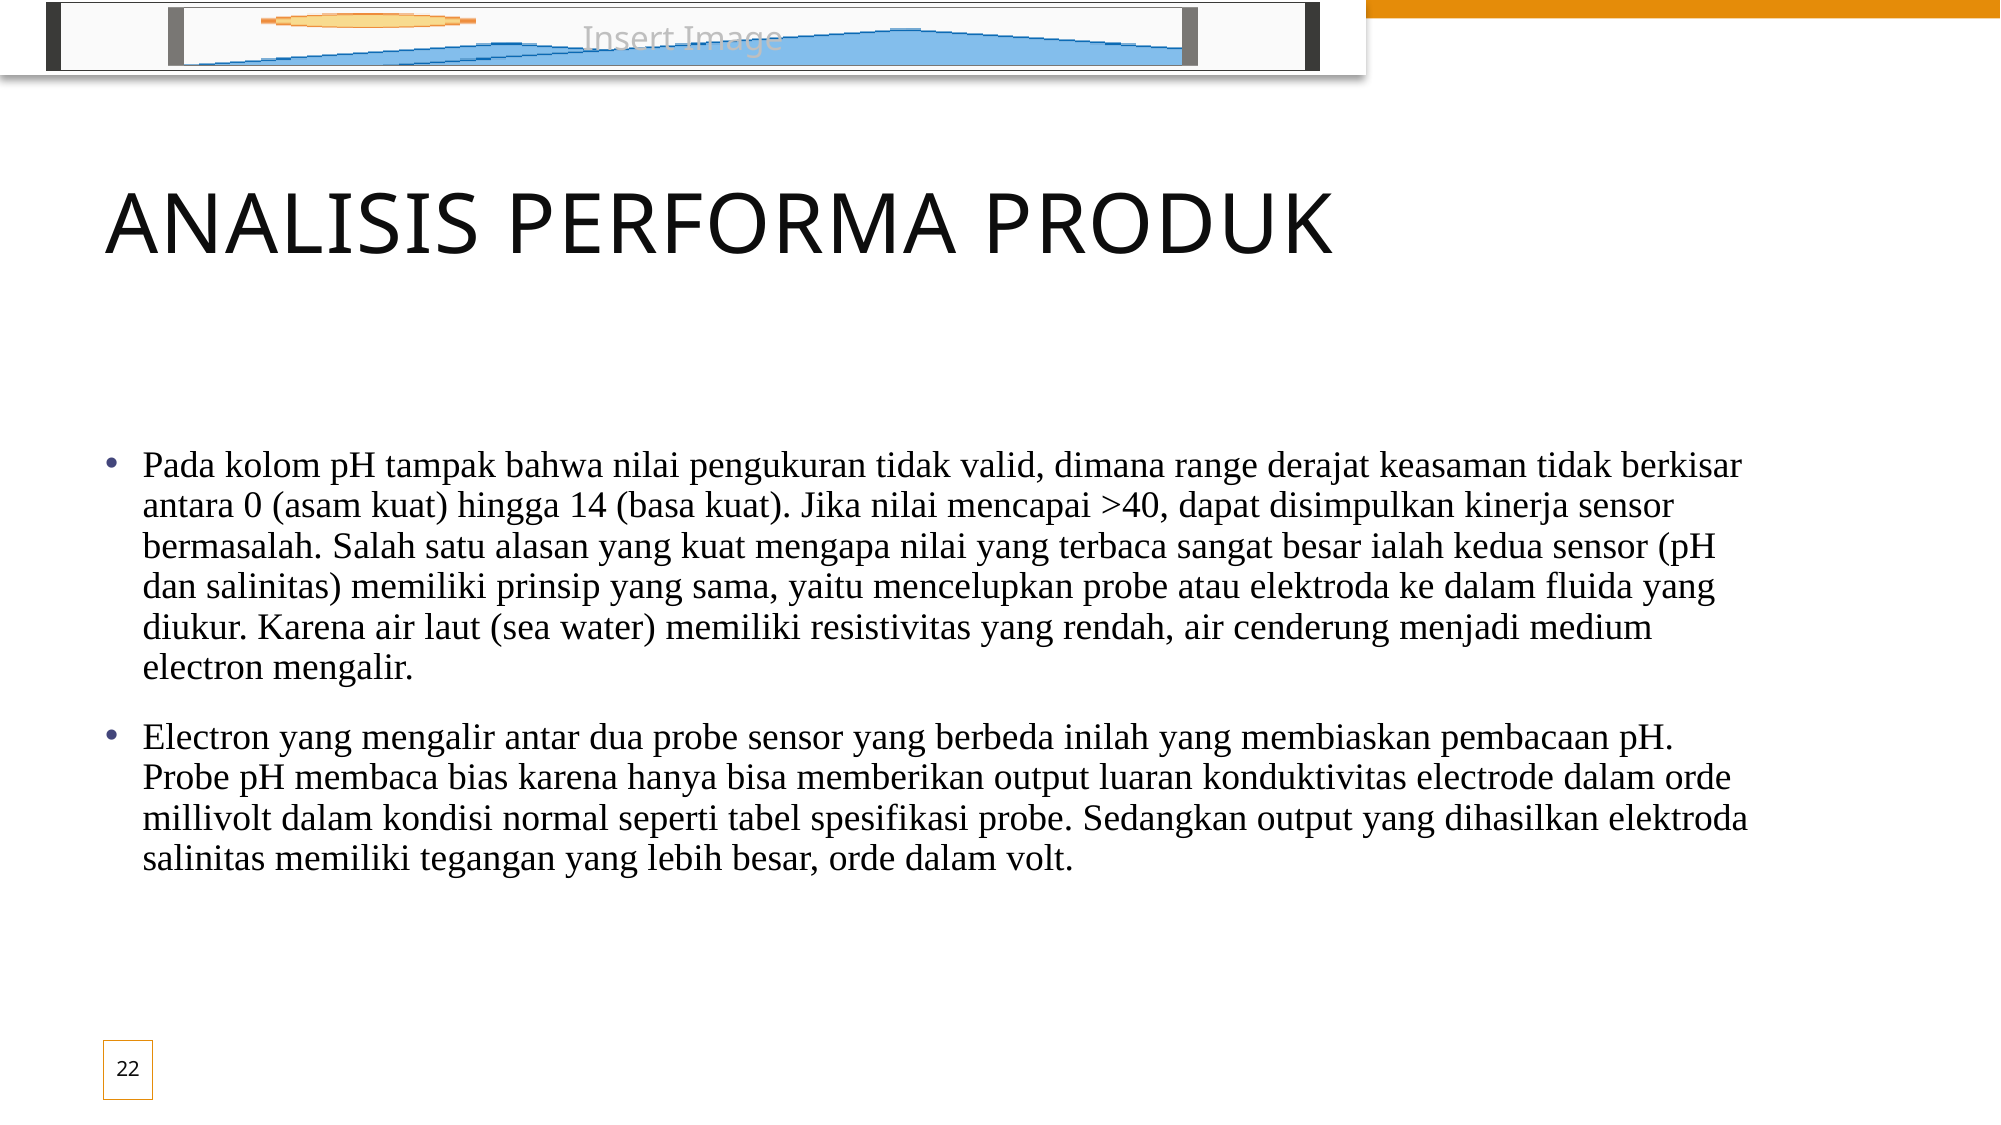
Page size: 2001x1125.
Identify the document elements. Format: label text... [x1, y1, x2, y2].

title Analisis Performa Produk [90, 162, 1863, 279]
list Pada kolom pH tampak bahwa nilai pengukuran tidak valid, dimana range derajat keasaman tidak berkisar antara 0 (asam kuat) hingga 14 (basa kuat). Jika nilai mencapai >40, dapat disimpulkan kinerja sensor bermasalah. Salah satu alasan yang kuat mengapa nilai yang terbaca sangat besar ialah kedua sensor (pH dan salinitas) memiliki prinsip yang sama, yaitu mencelupkan probe atau elektroda ke dalam fluida yang diukur. Karena air laut (sea water) memiliki resistivitas yang rendah, air cenderung menjadi medium electron mengalir. Electron yang mengalir antar dua probe sensor yang berbeda inilah yang membiaskan pembacaan pH. Probe pH membaca bias karena hanya bisa memberikan output luaran konduktivitas electrode dalam orde millivolt dalam kondisi normal seperti tabel spesifikasi probe. Sedangkan output yang dihasilkan elektroda salinitas memiliki tegangan yang lebih besar, orde dalam volt. [90, 437, 1778, 1038]
slide_number 22 [103, 1040, 153, 1100]
picture [0, 0, 1367, 76]
